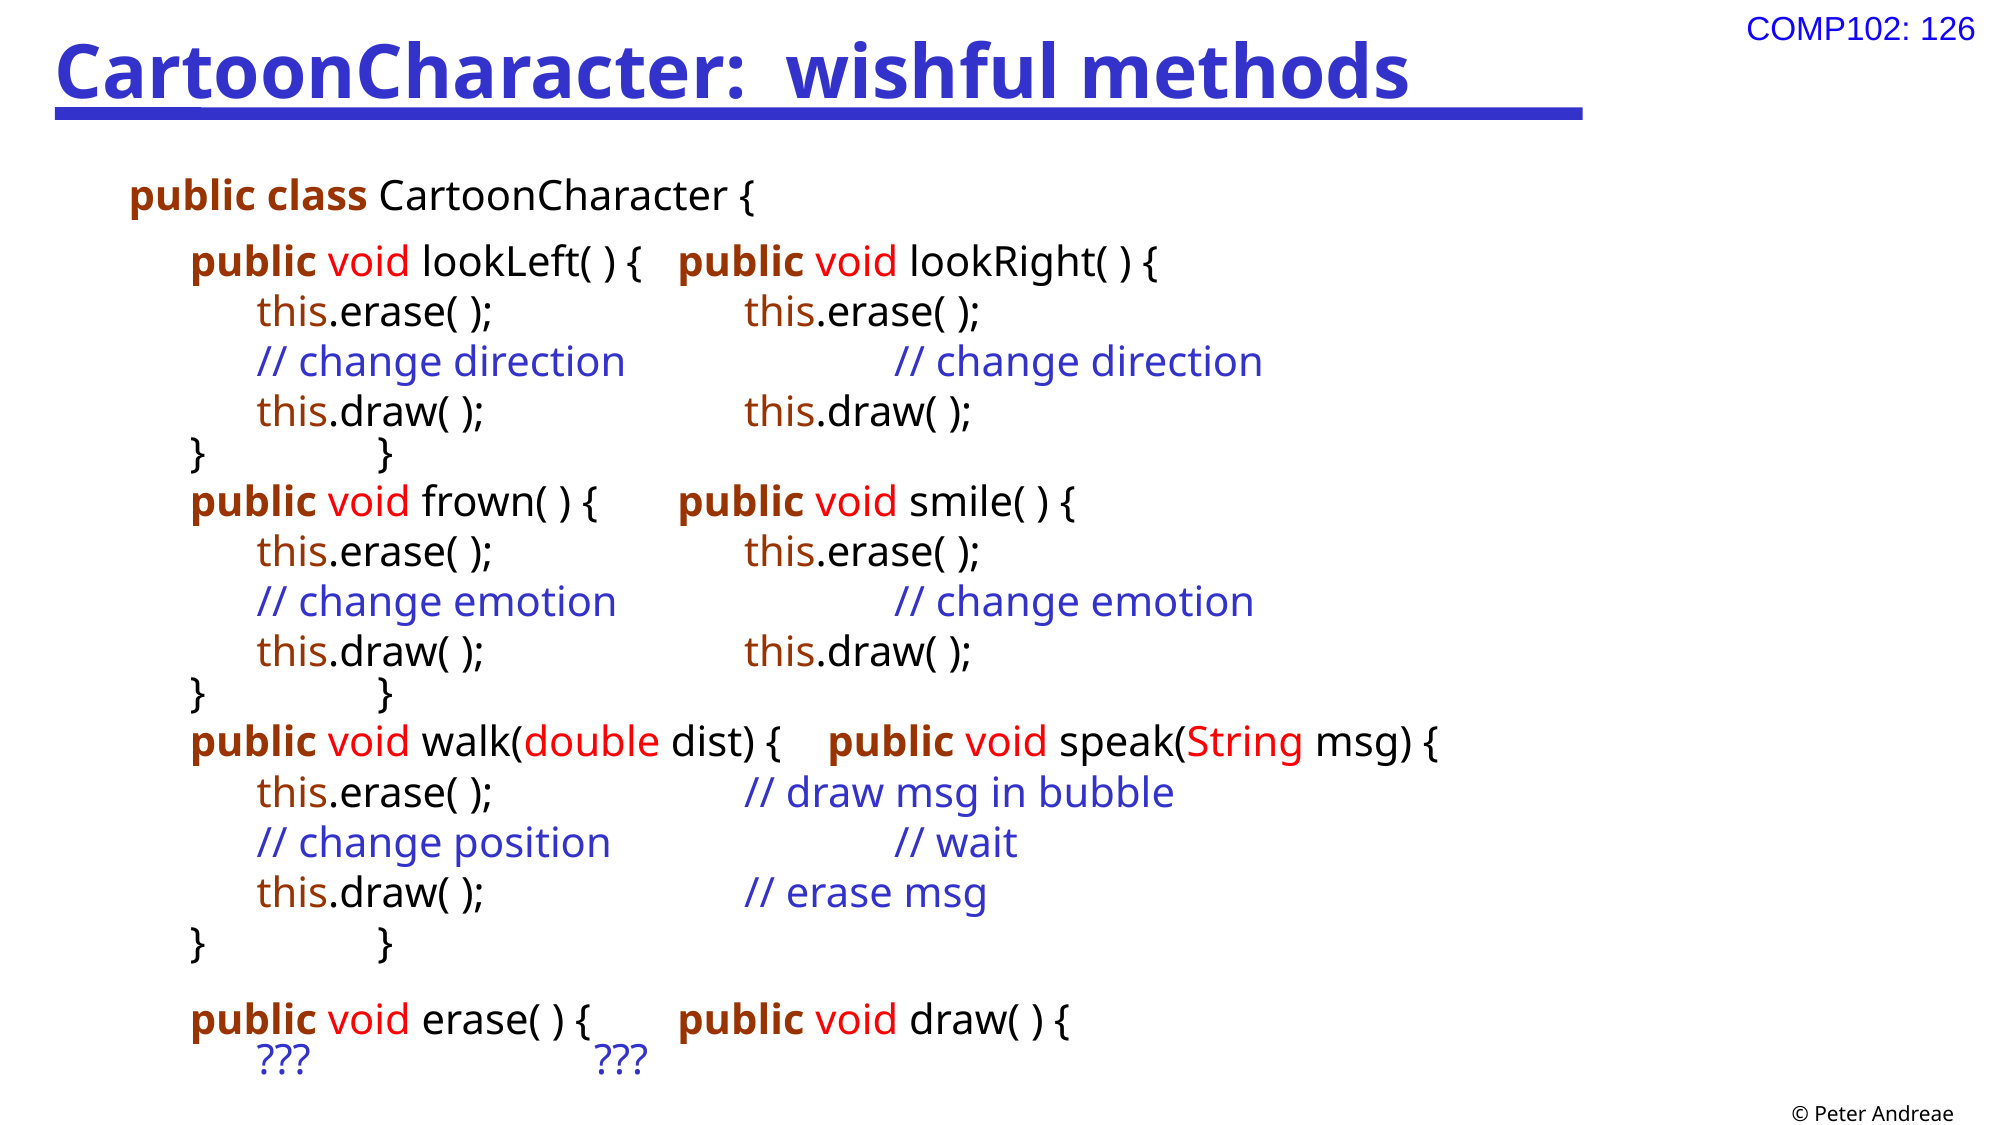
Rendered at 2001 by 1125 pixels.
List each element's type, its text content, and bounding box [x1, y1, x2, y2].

title CartoonCharacter: wishful methods [38, 0, 1807, 138]
list public class CartoonCharacter { public void lookLeft( ) { public void lookRight( ) { this.erase( ); this.erase( ); // change direction // change direction this.draw( ); this.draw( ); } } public void frown( ) { public void smile( ) { this.erase( ); this.erase( ); // change emotion // change emotion this.draw( ); this.draw( ); } } public void walk(double dist) { public void speak(String msg) { this.erase( ); // draw msg in bubble // change position // wait this.draw( ); // erase msg } } public void erase( ) { public void draw( ) { ??? ??? [40, 160, 1960, 1125]
